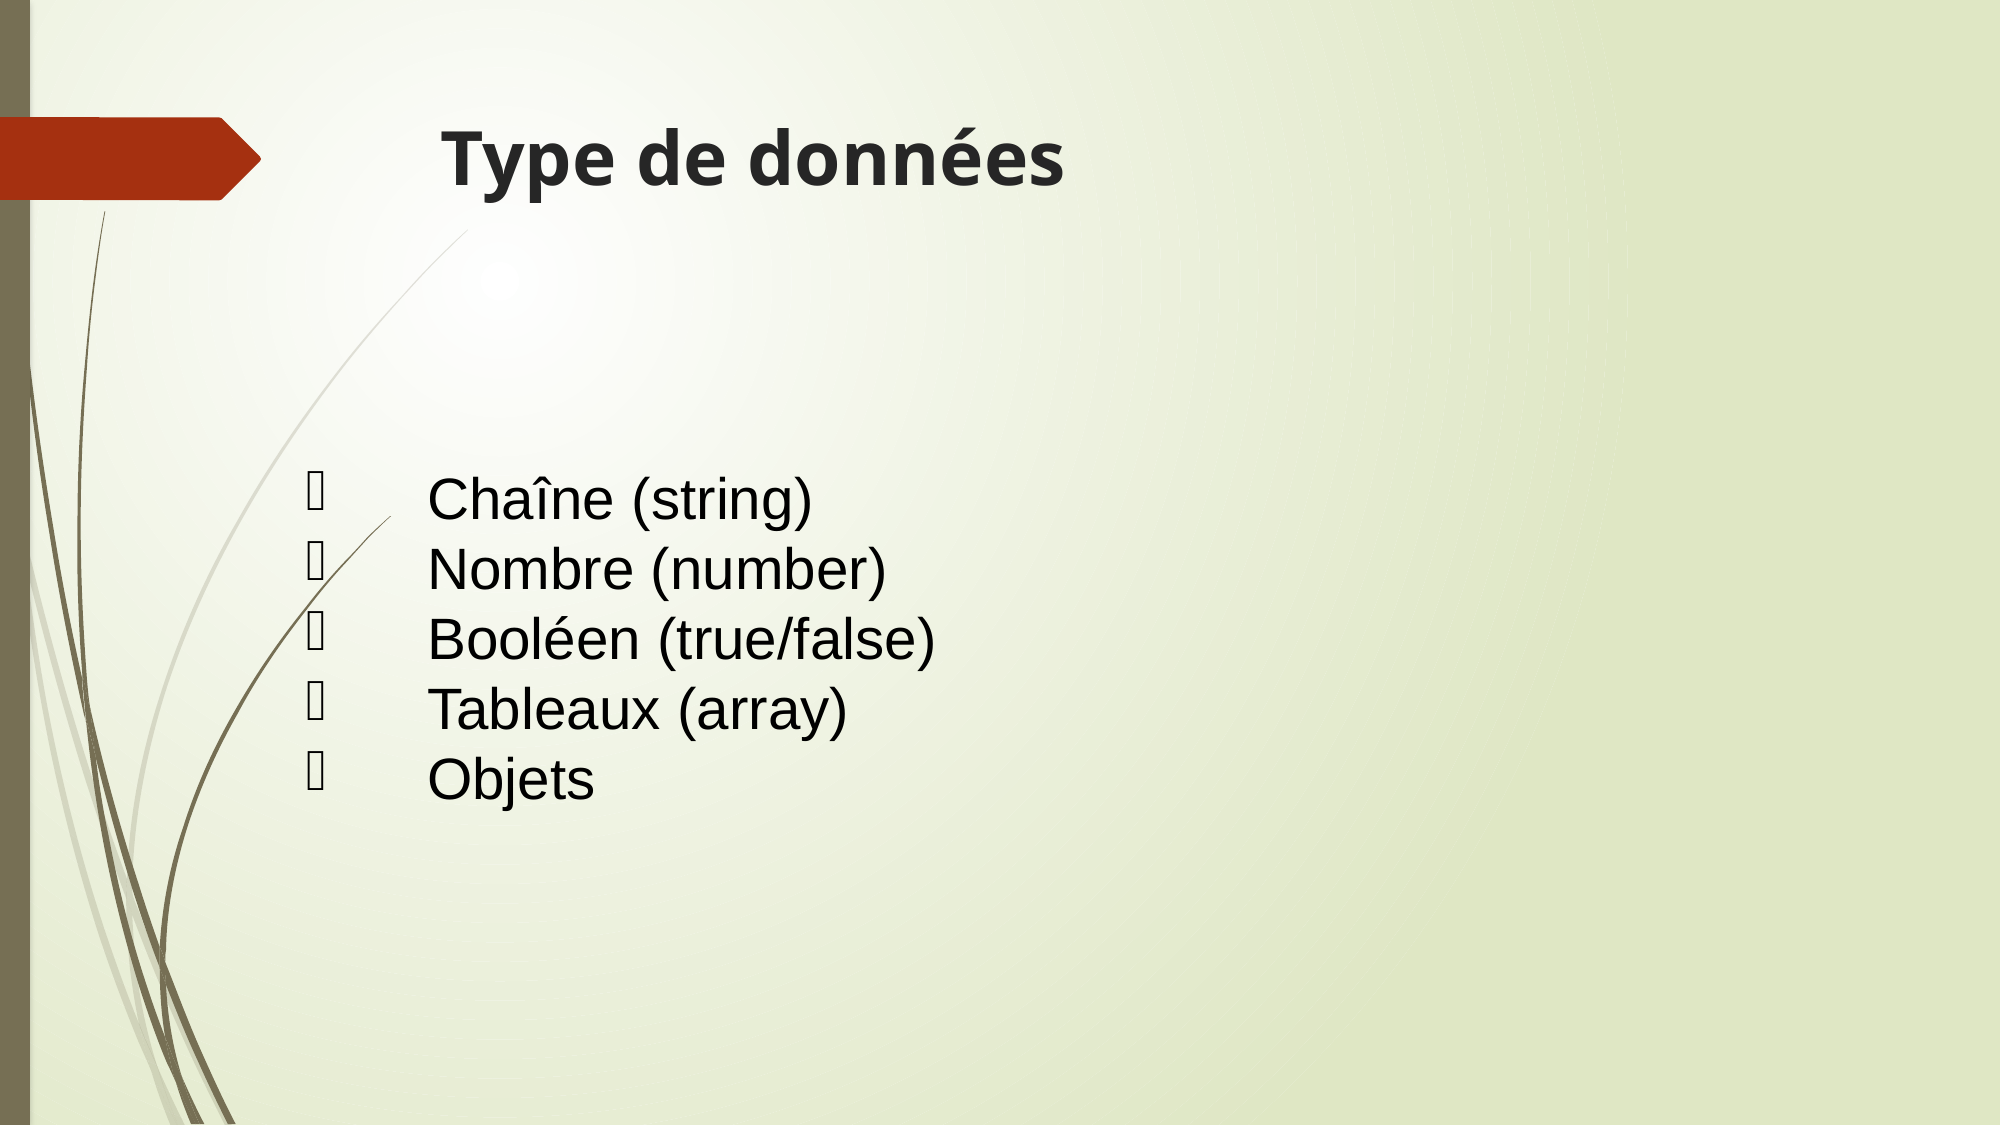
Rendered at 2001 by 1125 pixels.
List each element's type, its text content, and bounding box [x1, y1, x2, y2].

list Chaîne (string) Nombre (number) Booléen (true/false) Tableaux (array) Objets [290, 275, 1888, 928]
title Type de données [425, 102, 1888, 217]
